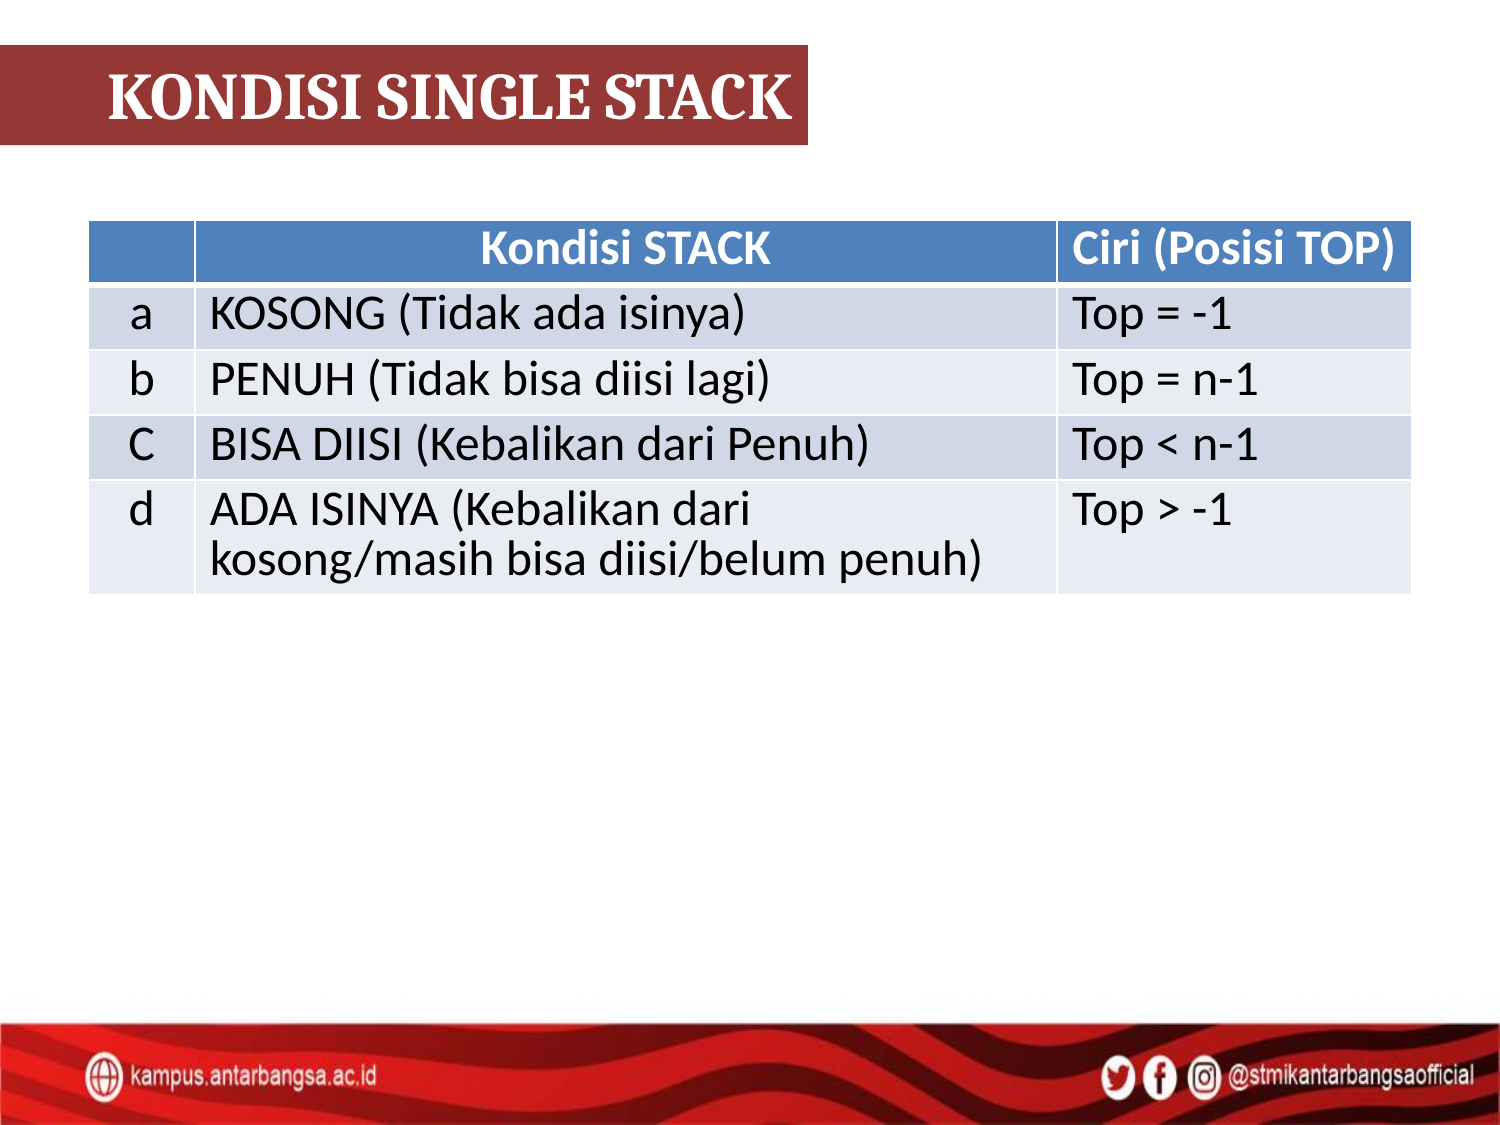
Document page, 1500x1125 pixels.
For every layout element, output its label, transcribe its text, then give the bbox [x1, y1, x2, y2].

table_header [89, 221, 194, 282]
table_cell BISA DIISI (Kebalikan dari Penuh) [196, 416, 1056, 479]
table_cell a [89, 288, 194, 349]
table_header Ciri (Posisi TOP) [1058, 221, 1411, 282]
table_cell ADA ISINYA (Kebalikan dari kosong/masih bisa diisi/belum penuh) [196, 481, 1056, 594]
table_cell d [89, 481, 194, 594]
table_cell Top = n-1 [1058, 351, 1411, 414]
table_cell Top > -1 [1058, 481, 1411, 594]
table_cell Top = -1 [1058, 288, 1411, 349]
text_box KONDISI SINGLE STACK [0, 45, 808, 146]
table_cell Top < n-1 [1058, 416, 1411, 479]
picture [0, 0, 1500, 1125]
table_cell KOSONG (Tidak ada isinya) [196, 288, 1056, 349]
table_cell PENUH (Tidak bisa diisi lagi) [196, 351, 1056, 414]
table_cell b [89, 351, 194, 414]
table_cell C [89, 416, 194, 479]
table_header Kondisi STACK [196, 221, 1056, 282]
